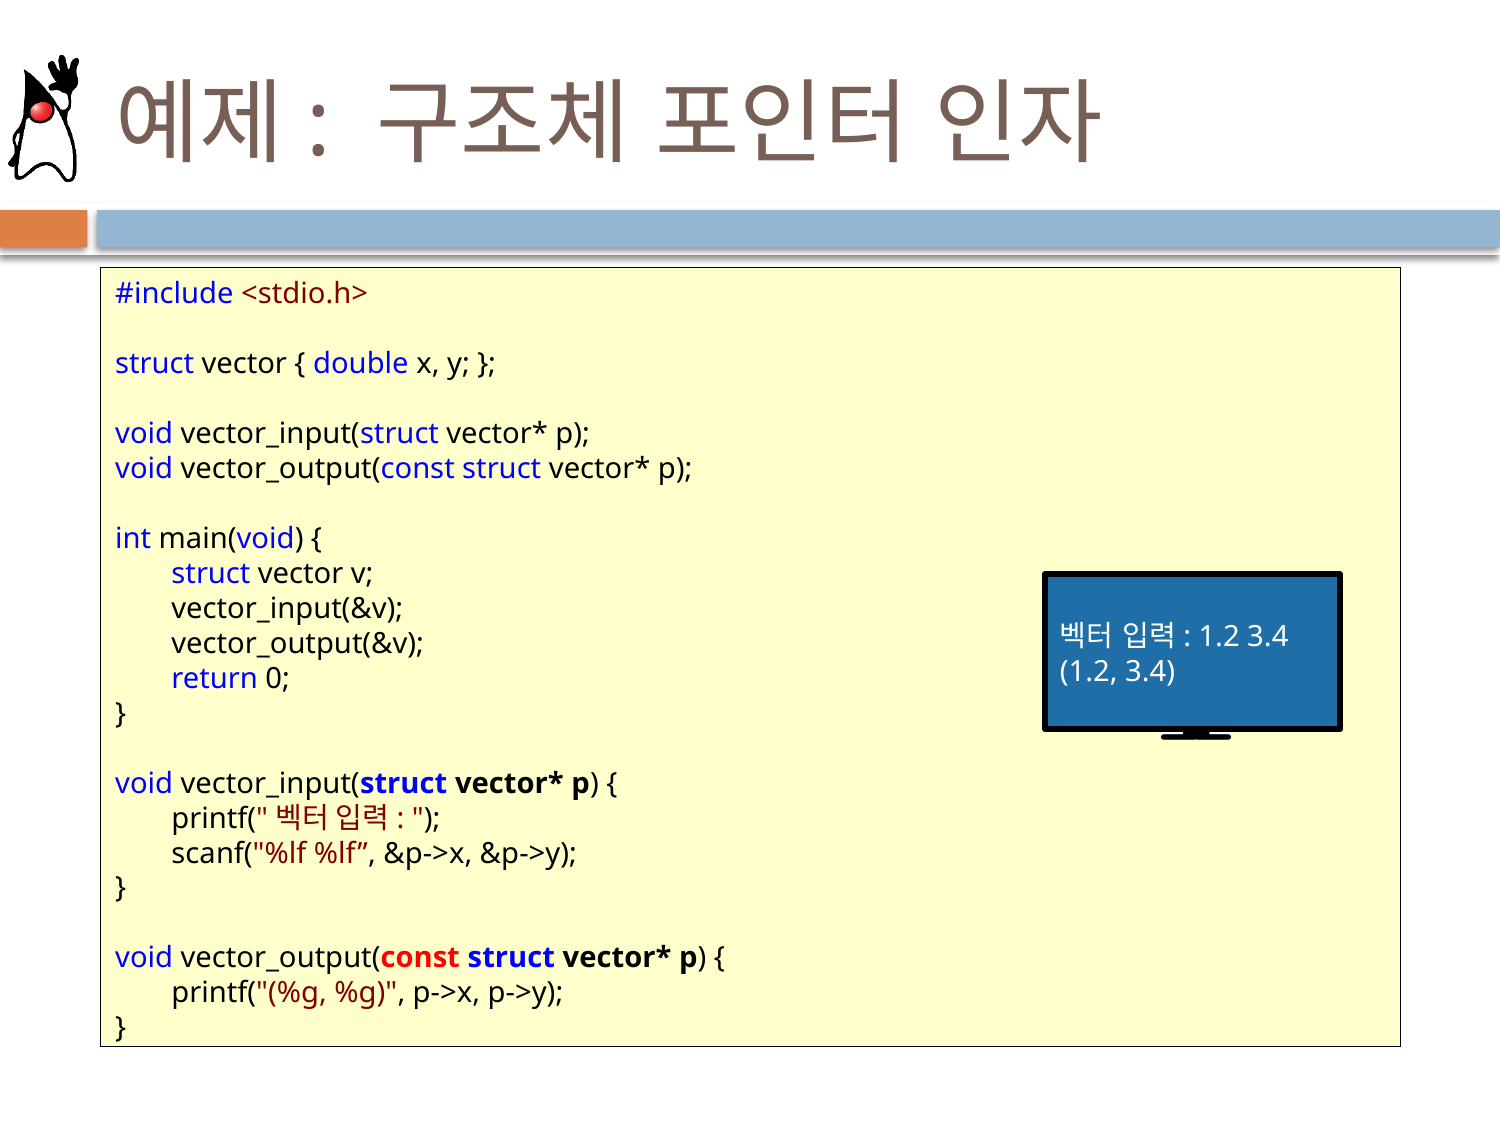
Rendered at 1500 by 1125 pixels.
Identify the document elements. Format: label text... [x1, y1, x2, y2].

picture [8, 55, 79, 182]
text_box #include <stdio.h> struct vector { double x, y; }; void vector_input(struct vector* p); void vector_output(const struct vector* p); int main(void) { struct vector v; vector_input(&v); vector_output(&v); return 0; } void vector_input(struct vector* p) { printf("벡터 입력: "); scanf("%lf %lf”, &p->x, &p->y); } void vector_output(const struct vector* p) { printf("(%g, %g)", p->x, p->y); } [100, 267, 1400, 1047]
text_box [1045, 573, 1341, 740]
title 예제: 구조체 포인터 인자 [100, 37, 1438, 200]
